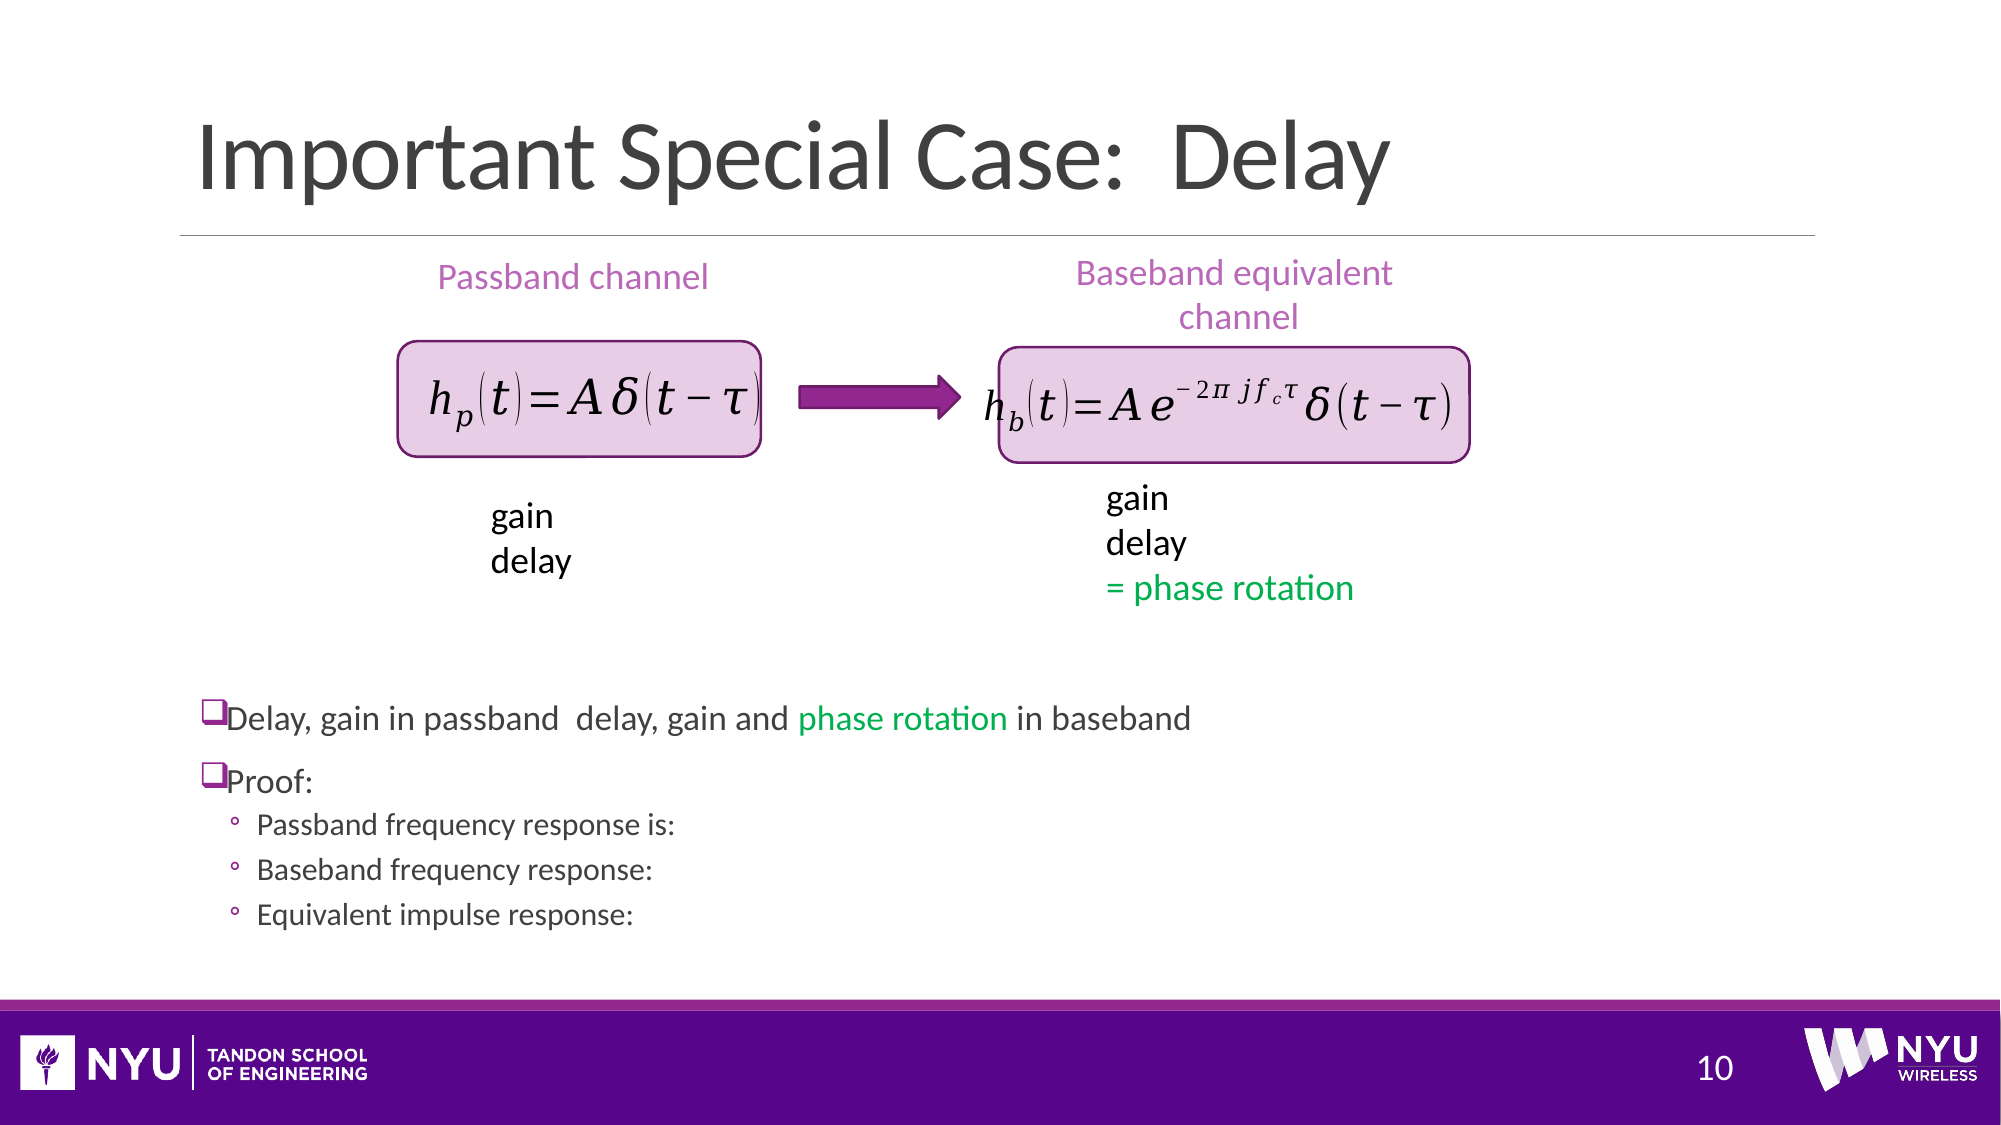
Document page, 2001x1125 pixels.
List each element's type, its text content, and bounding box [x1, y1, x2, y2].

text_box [799, 239, 1471, 618]
title Important Special Case: Delay [180, 47, 1830, 218]
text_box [397, 243, 762, 591]
slide_number 10 [1533, 1035, 1749, 1096]
